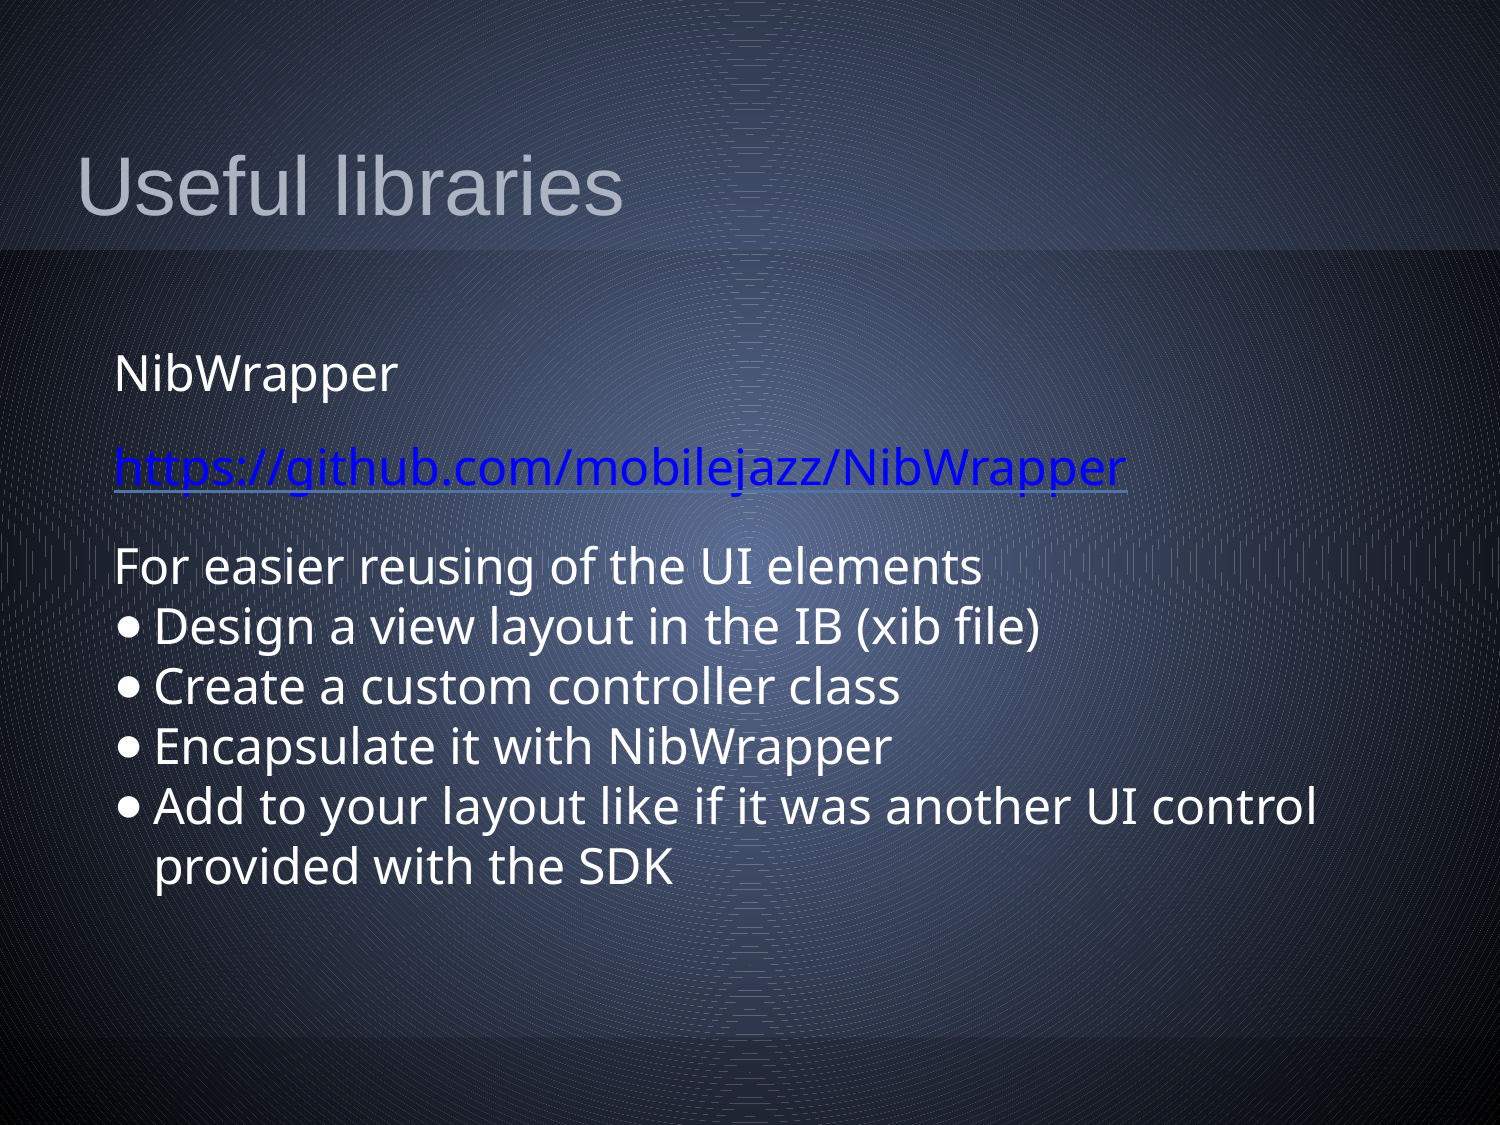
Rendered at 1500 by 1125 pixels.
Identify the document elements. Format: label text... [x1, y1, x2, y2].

title Useful libraries [74, 16, 1426, 234]
list NibWrapper https://github.com/mobilejazz/NibWrapper For easier reusing of the UI elements Design a view layout in the IB (xib file) Create a custom controller class Encapsulate it with NibWrapper Add to your layout like if it was another UI control provided with the SDK [113, 311, 1387, 977]
